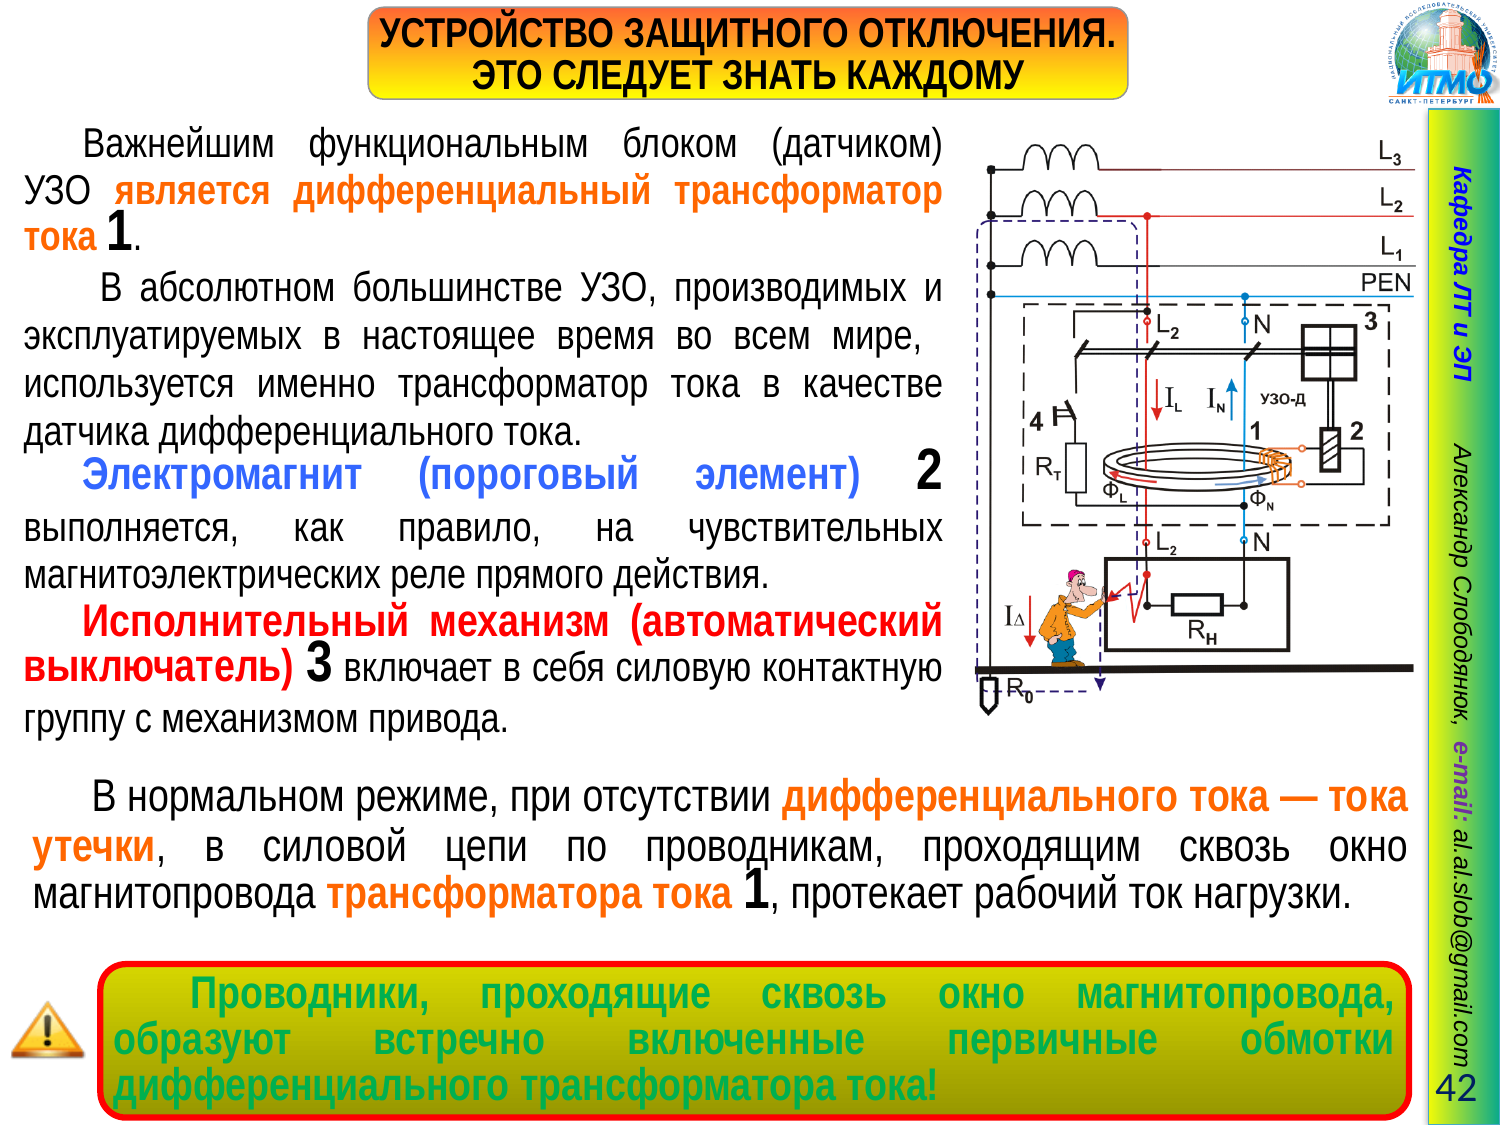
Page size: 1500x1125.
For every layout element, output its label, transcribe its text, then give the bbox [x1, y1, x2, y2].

text_box Важнейшим функциональным блоком (датчиком) УЗО является дифференциальный трансформатор тока 1. В абсолютном большинстве УЗО, производимых и эксплуатируемых в настоящее время во всем мире, используется именно трансформатор тока в качестве датчика дифференциального тока. Электромагнит (пороговый элемент) 2 выполняется, как правило, на чувствительных магнитоэлектрических реле прямого действия. Исполнительный механизм (автоматический выключатель) 3 включает в себя силовую контактную группу с механизмом привода. [17, 112, 950, 747]
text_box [1382, 0, 1500, 1125]
text_box УСТРОЙСТВО ЗАЩИТНОГО ОТКЛЮЧЕНИЯ. ЭТО СЛЕДУЕТ ЗНАТЬ КАЖДОМУ [368, 7, 1128, 100]
picture [10, 995, 86, 1071]
text_box В нормальном режиме, при отсутствии дифференциального тока — тока утечки, в силовой цепи по проводникам, проходящим сквозь окно магнитопровода трансформатора тока 1, протекает рабочий ток нагрузки. [17, 762, 1376, 928]
picture [972, 140, 1416, 716]
text_box Проводники, проходящие сквозь окно магнитопровода, образуют встречно включенные первичные обмотки дифференциального трансформатора тока! [100, 964, 1376, 1118]
